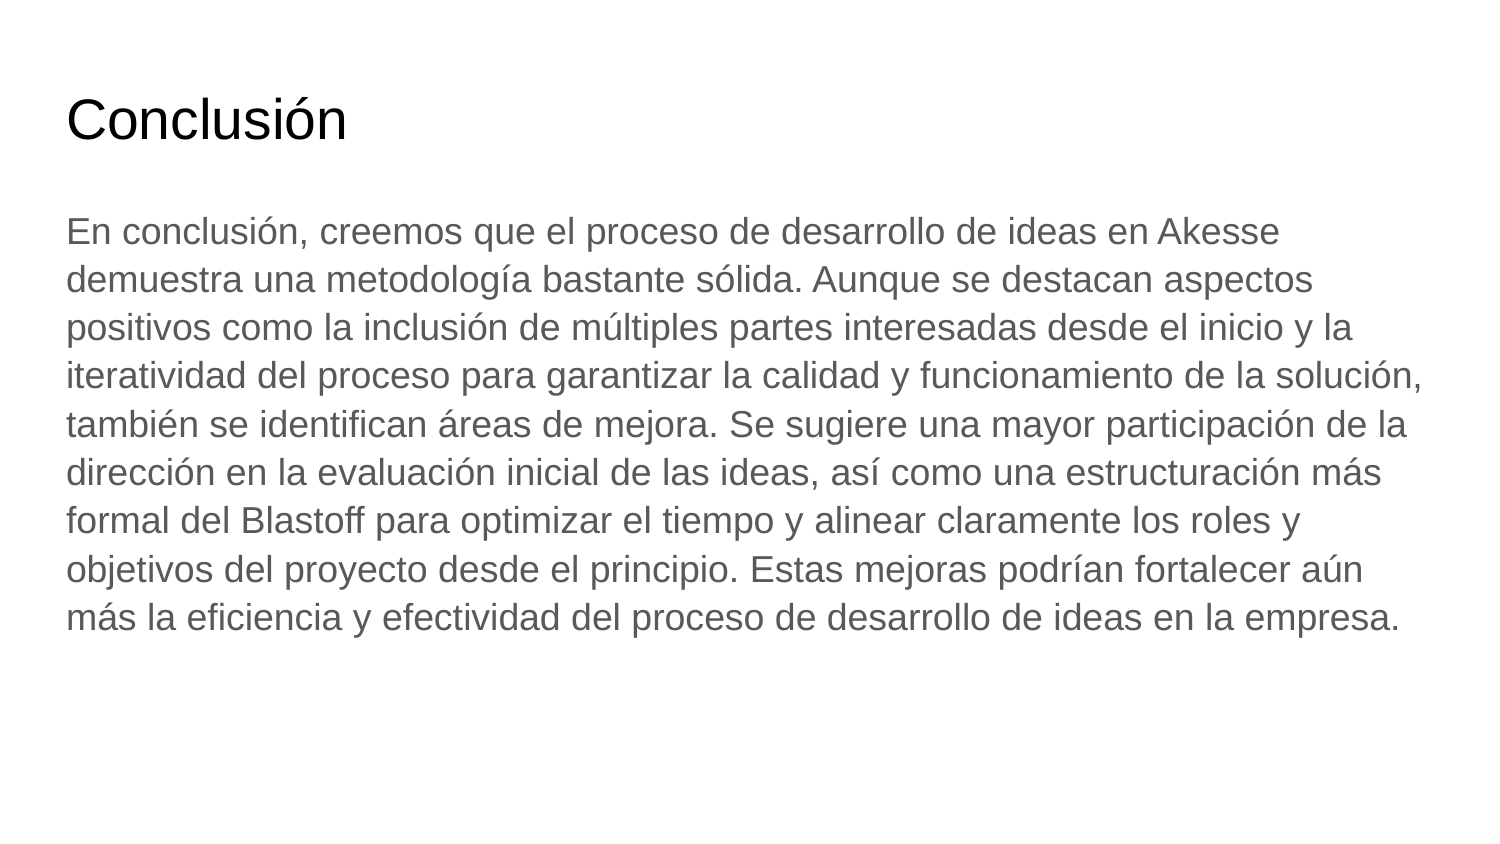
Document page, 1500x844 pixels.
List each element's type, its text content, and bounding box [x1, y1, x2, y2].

list En conclusión, creemos que el proceso de desarrollo de ideas en Akesse demuestra una metodología bastante sólida. Aunque se destacan aspectos positivos como la inclusión de múltiples partes interesadas desde el inicio y la iteratividad del proceso para garantizar la calidad y funcionamiento de la solución, también se identifican áreas de mejora. Se sugiere una mayor participación de la dirección en la evaluación inicial de las ideas, así como una estructuración más formal del Blastoff para optimizar el tiempo y alinear claramente los roles y objetivos del proyecto desde el principio. Estas mejoras podrían fortalecer aún más la eficiencia y efectividad del proceso de desarrollo de ideas en la empresa. [51, 189, 1449, 750]
title Conclusión [51, 72, 1449, 167]
